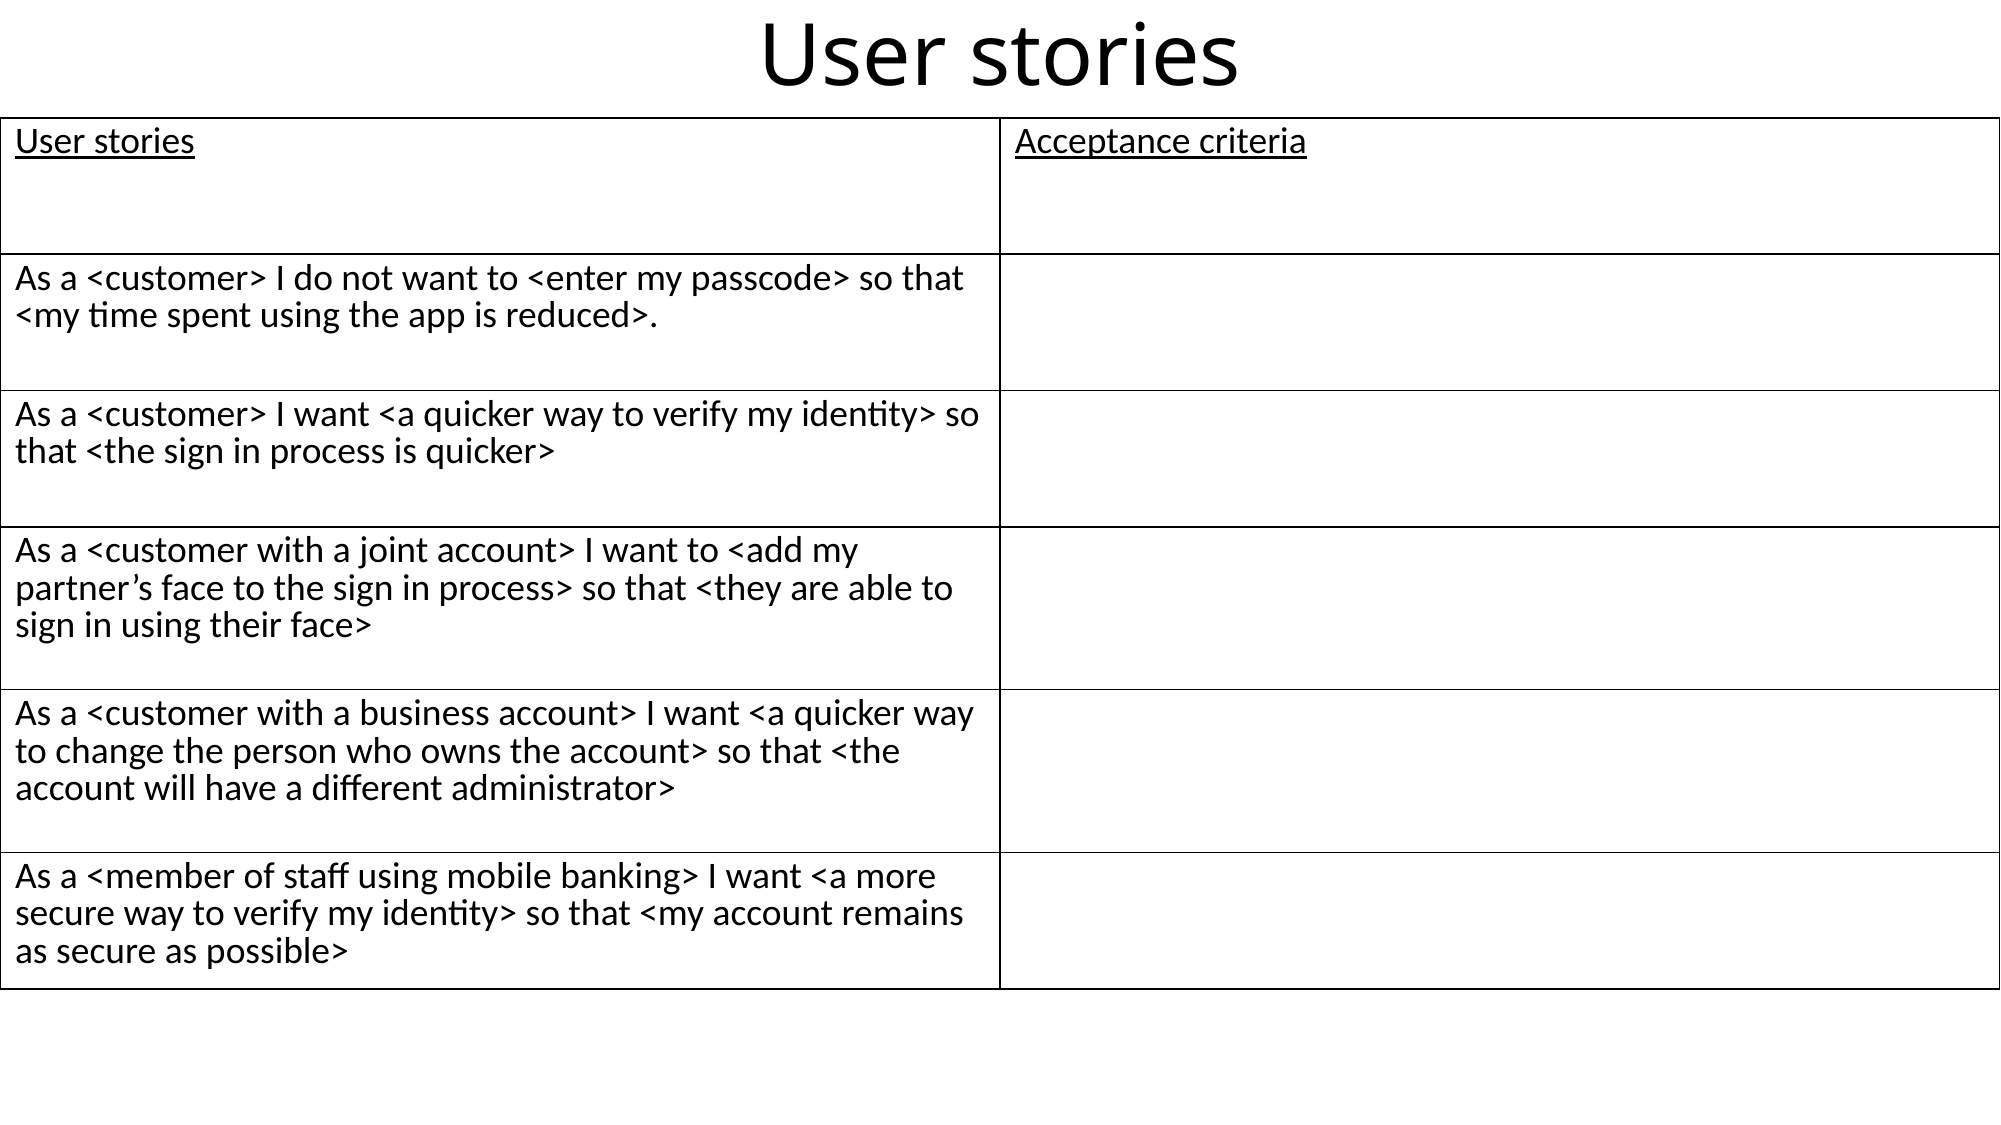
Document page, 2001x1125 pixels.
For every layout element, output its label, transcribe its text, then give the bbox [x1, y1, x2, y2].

table_header Acceptance criteria [1001, 119, 1999, 253]
table_cell As a <customer> I do not want to <enter my passcode> so that <my time spent using the app is reduced>. [1, 255, 999, 390]
table_cell [1001, 255, 1999, 390]
table_cell As a <customer with a joint account> I want to <add my partner’s face to the sign in process> so that <they are able to sign in using their face> [1, 528, 999, 689]
table_cell As a <member of staff using mobile banking> I want <a more secure way to verify my identity> so that <my account remains as secure as possible> [1, 853, 999, 988]
title User stories [0, 3, 2000, 112]
table_cell [1001, 391, 1999, 526]
table_cell [1001, 690, 1999, 852]
table_cell As a <customer> I want <a quicker way to verify my identity> so that <the sign in process is quicker> [1, 391, 999, 526]
table_header User stories [1, 119, 999, 253]
table_cell [1001, 853, 1999, 988]
table_cell [1001, 528, 1999, 689]
table_cell As a <customer with a business account> I want <a quicker way to change the person who owns the account> so that <the account will have a different administrator> [1, 690, 999, 852]
